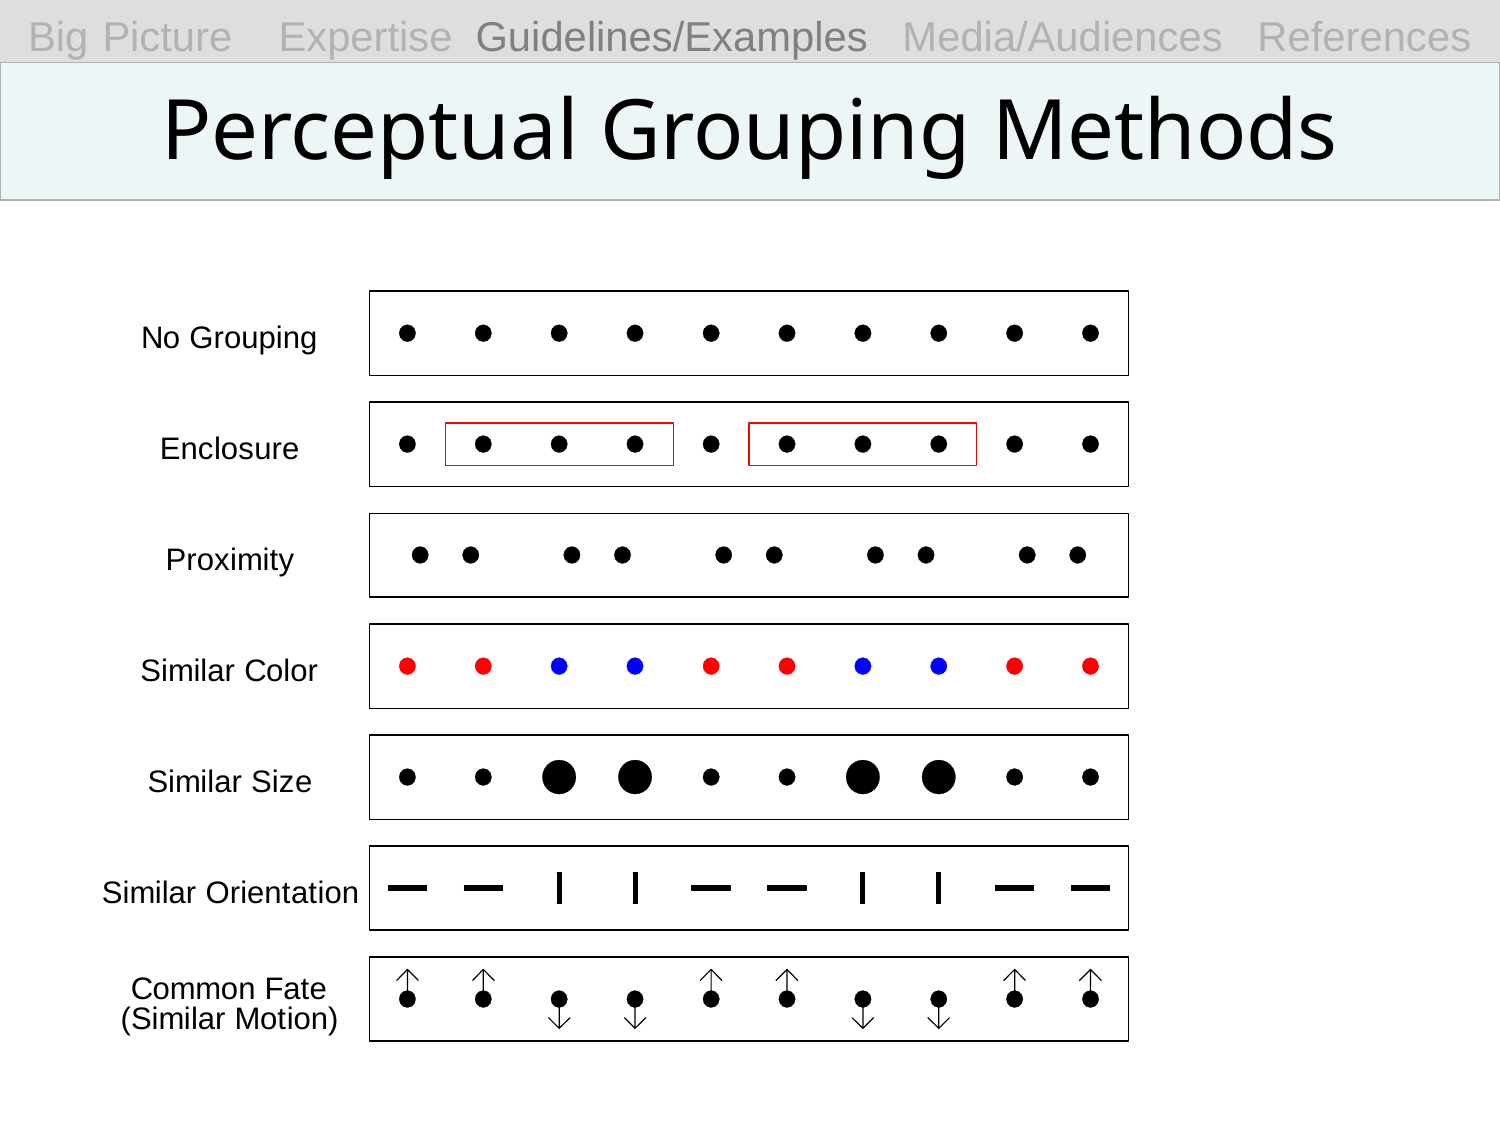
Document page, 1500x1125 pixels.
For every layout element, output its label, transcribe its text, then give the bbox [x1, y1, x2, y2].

text_box Big Picture Expertise Guidelines/Examples Media/Audiences References [0, 0, 1500, 62]
text_box Perceptual Grouping Methods [0, 62, 1500, 200]
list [16, 197, 1201, 1113]
